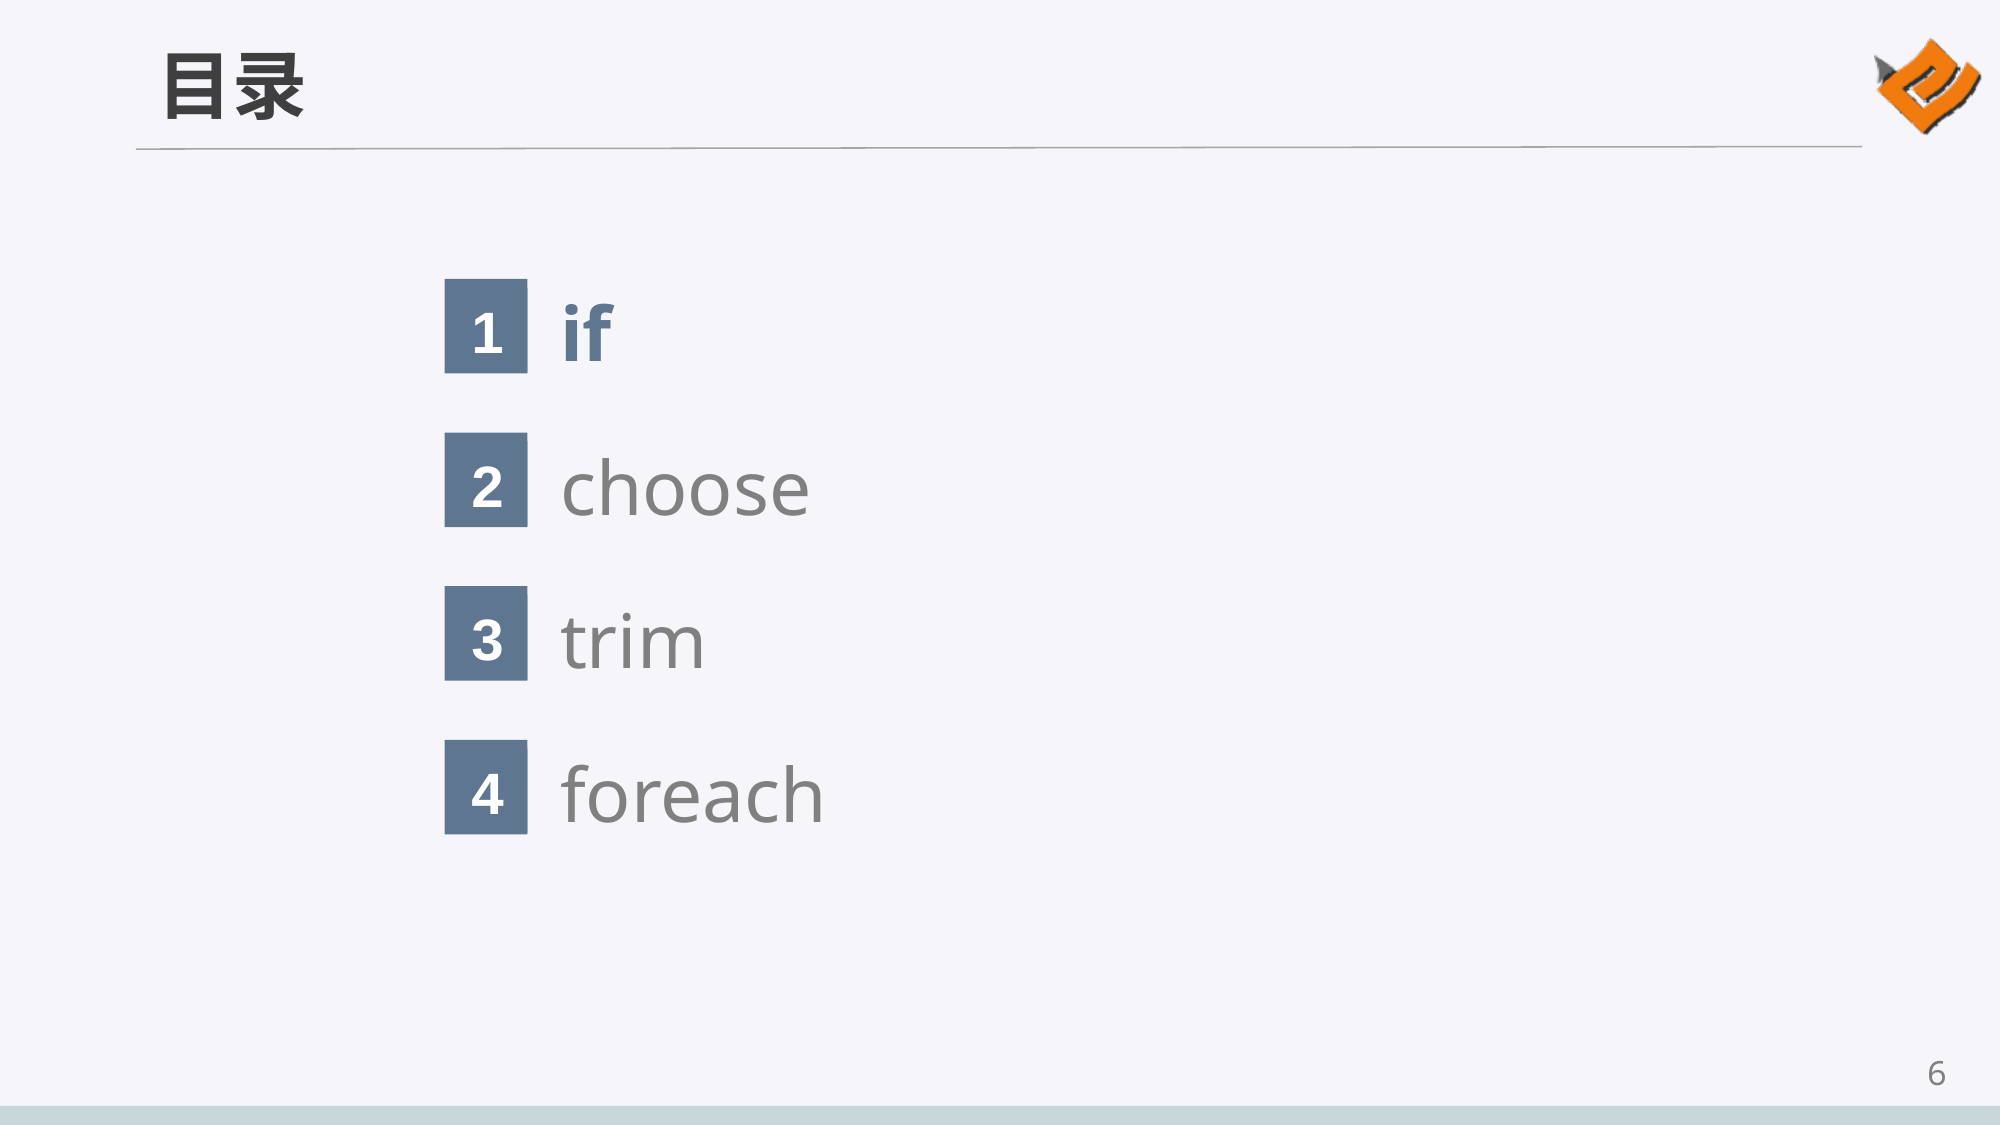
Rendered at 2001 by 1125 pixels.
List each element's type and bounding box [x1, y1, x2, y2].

text_box [444, 585, 1503, 693]
picture [1874, 38, 1981, 134]
text_box [444, 432, 1503, 539]
text_box [444, 278, 1503, 386]
text_box [444, 739, 1503, 847]
